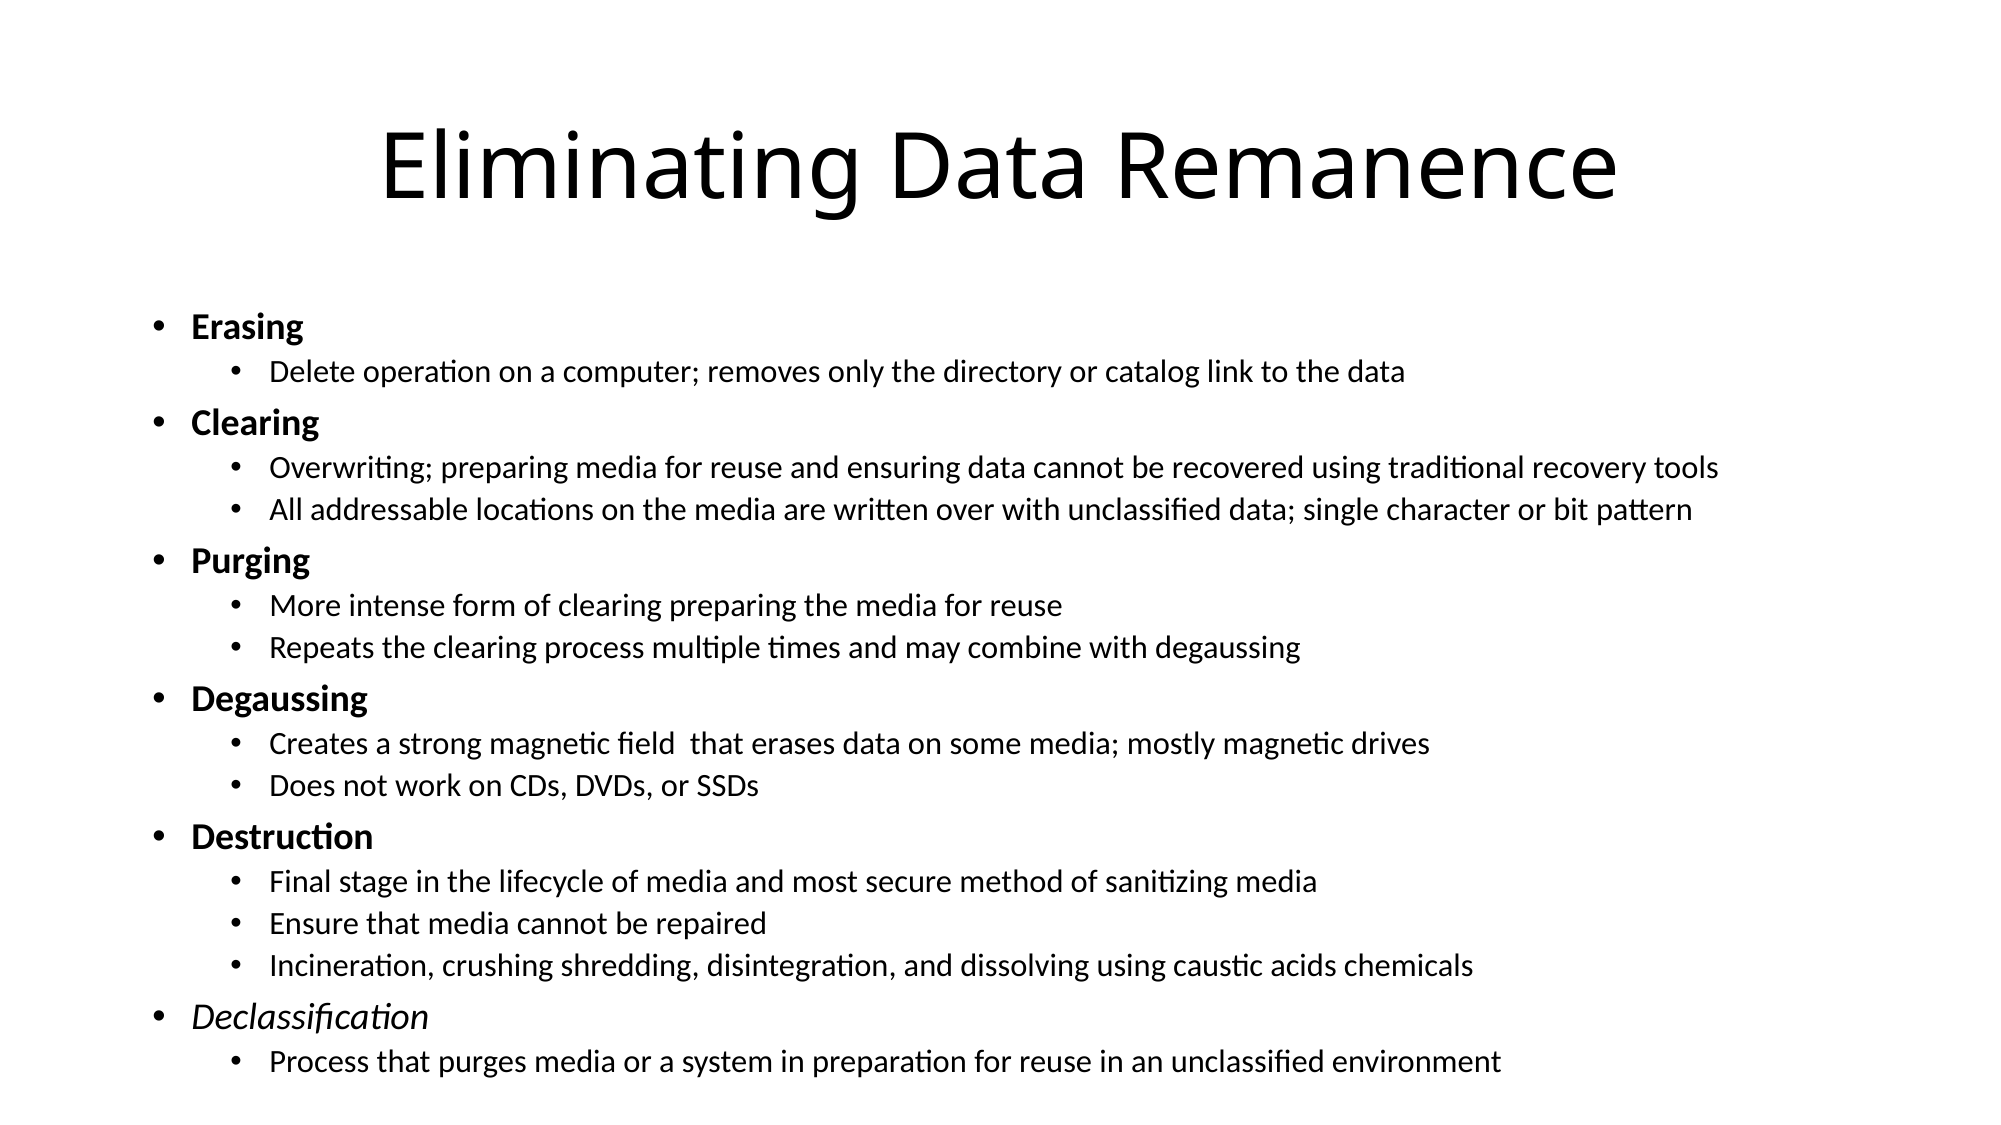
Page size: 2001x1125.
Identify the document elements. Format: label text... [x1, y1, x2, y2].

title Eliminating Data Remanence [137, 59, 1863, 278]
list Erasing Delete operation on a computer; removes only the directory or catalog link to the data Clearing Overwriting; preparing media for reuse and ensuring data cannot be recovered using traditional recovery tools All addressable locations on the media are written over with unclassified data; single character or bit pattern Purging More intense form of clearing preparing the media for reuse Repeats the clearing process multiple times and may combine with degaussing Degaussing Creates a strong magnetic field that erases data on some media; mostly magnetic drives Does not work on CDs, DVDs, or SSDs Destruction Final stage in the lifecycle of media and most secure method of sanitizing media Ensure that media cannot be repaired Incineration, crushing shredding, disintegration, and dissolving using caustic acids chemicals Declassification Process that purges media or a system in preparation for reuse in an unclassified environment [137, 299, 1863, 1095]
